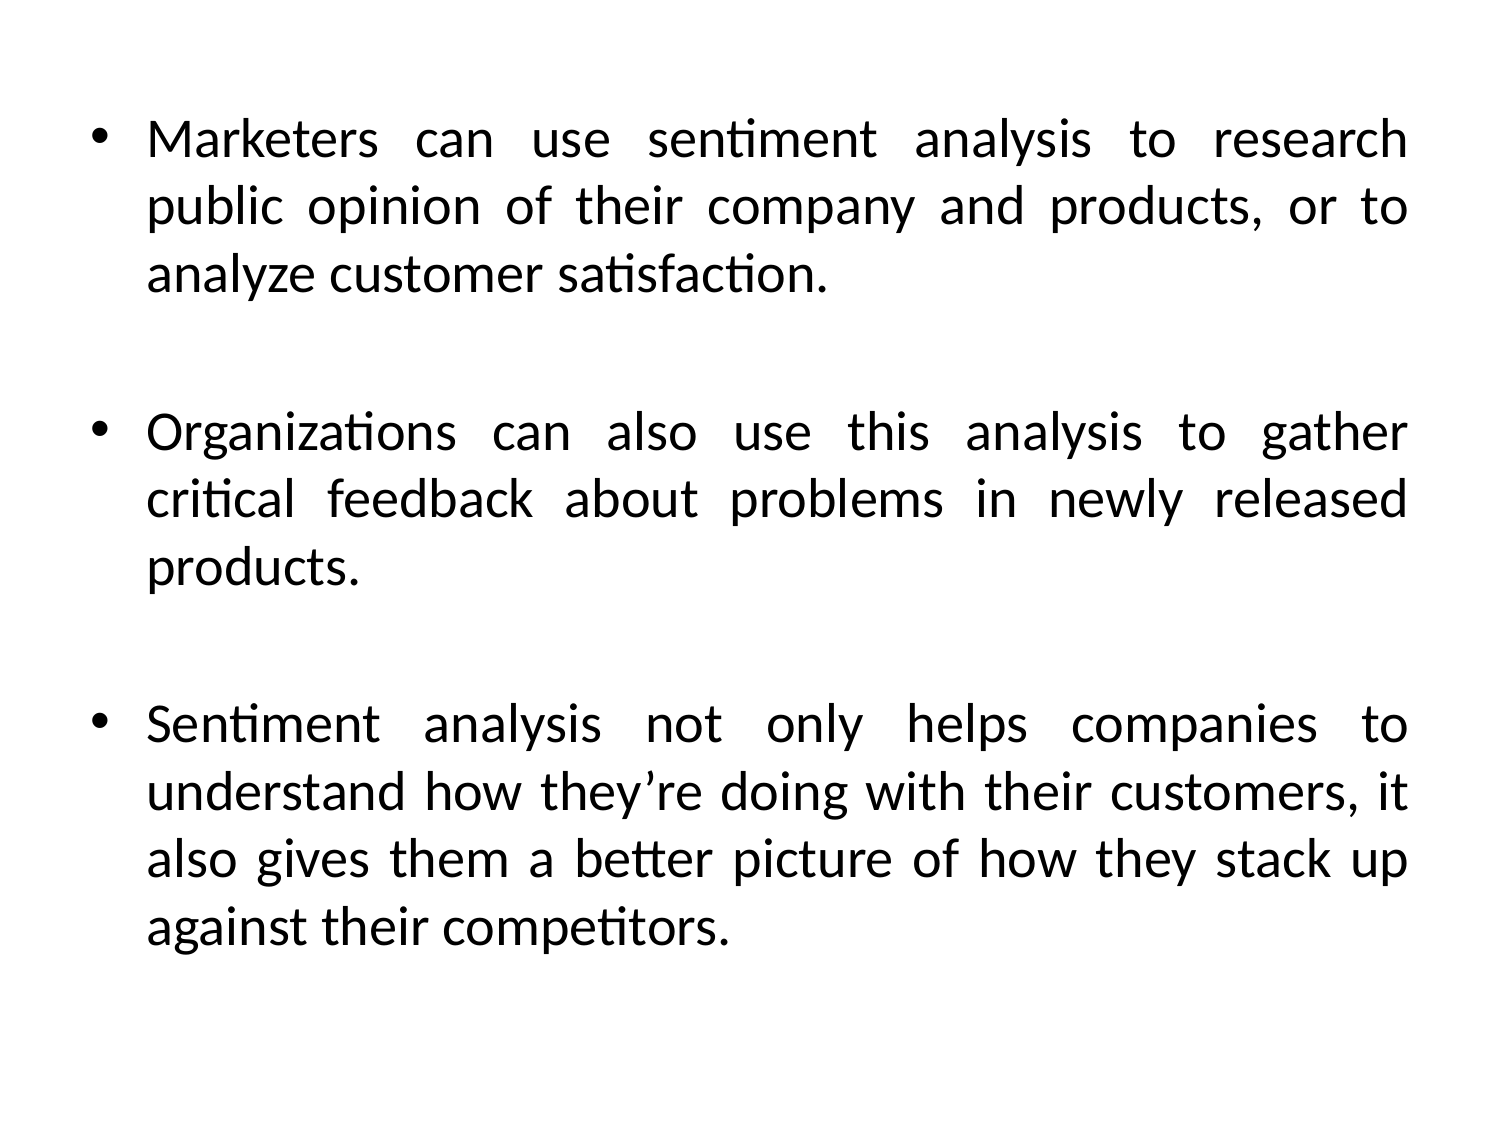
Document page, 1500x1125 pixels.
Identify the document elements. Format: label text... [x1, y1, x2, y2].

list Marketers can use sentiment analysis to research public opinion of their company and products, or to analyze customer satisfaction. Organizations can also use this analysis to gather critical feedback about problems in newly released products. Sentiment analysis not only helps companies to understand how they’re doing with their customers, it also gives them a better picture of how they stack up against their competitors. [75, 93, 1425, 1055]
